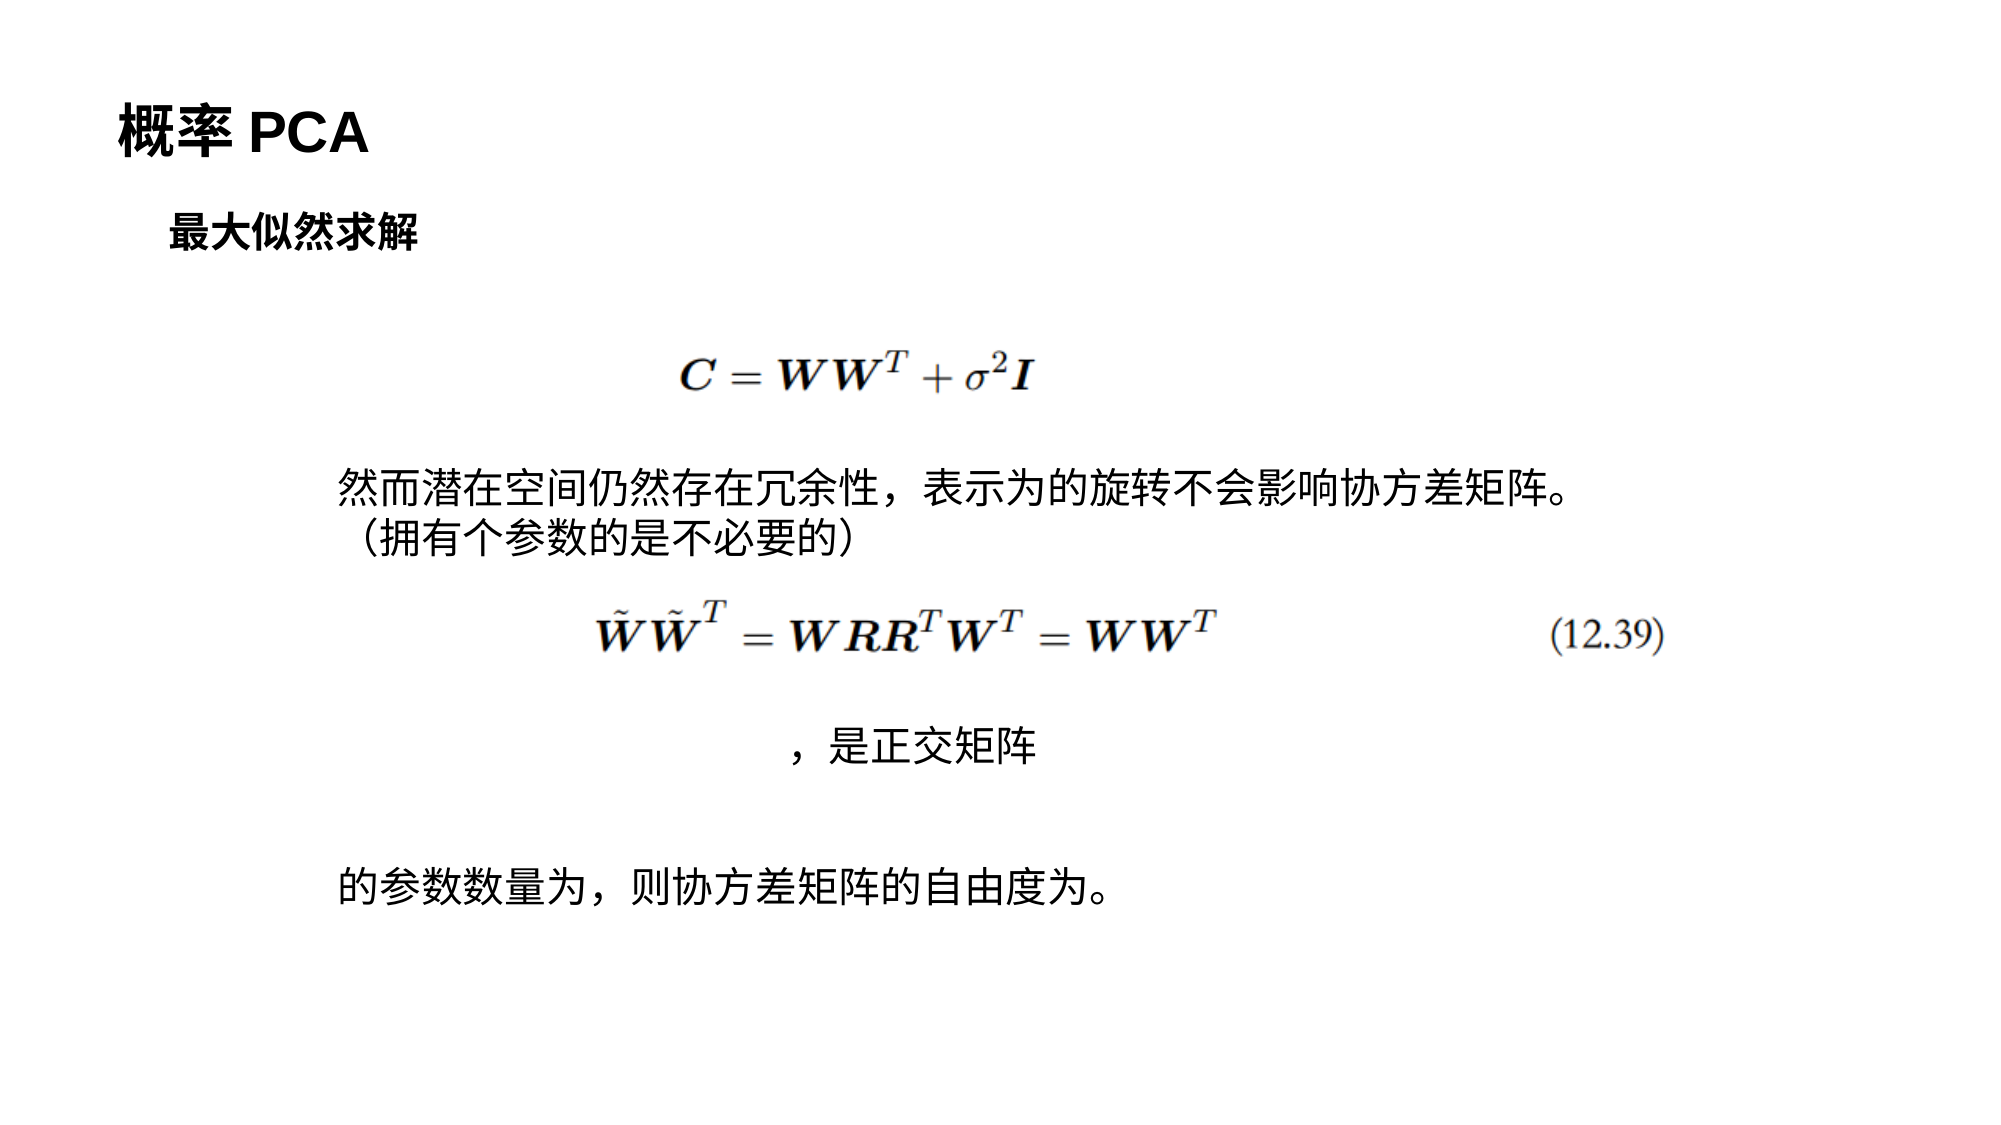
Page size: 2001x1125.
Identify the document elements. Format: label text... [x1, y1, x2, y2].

picture [586, 583, 1239, 678]
text_box 最大似然求解 [153, 198, 434, 264]
picture [1537, 593, 1677, 668]
picture [668, 338, 1052, 407]
text_box 概率PCA [103, 86, 386, 172]
